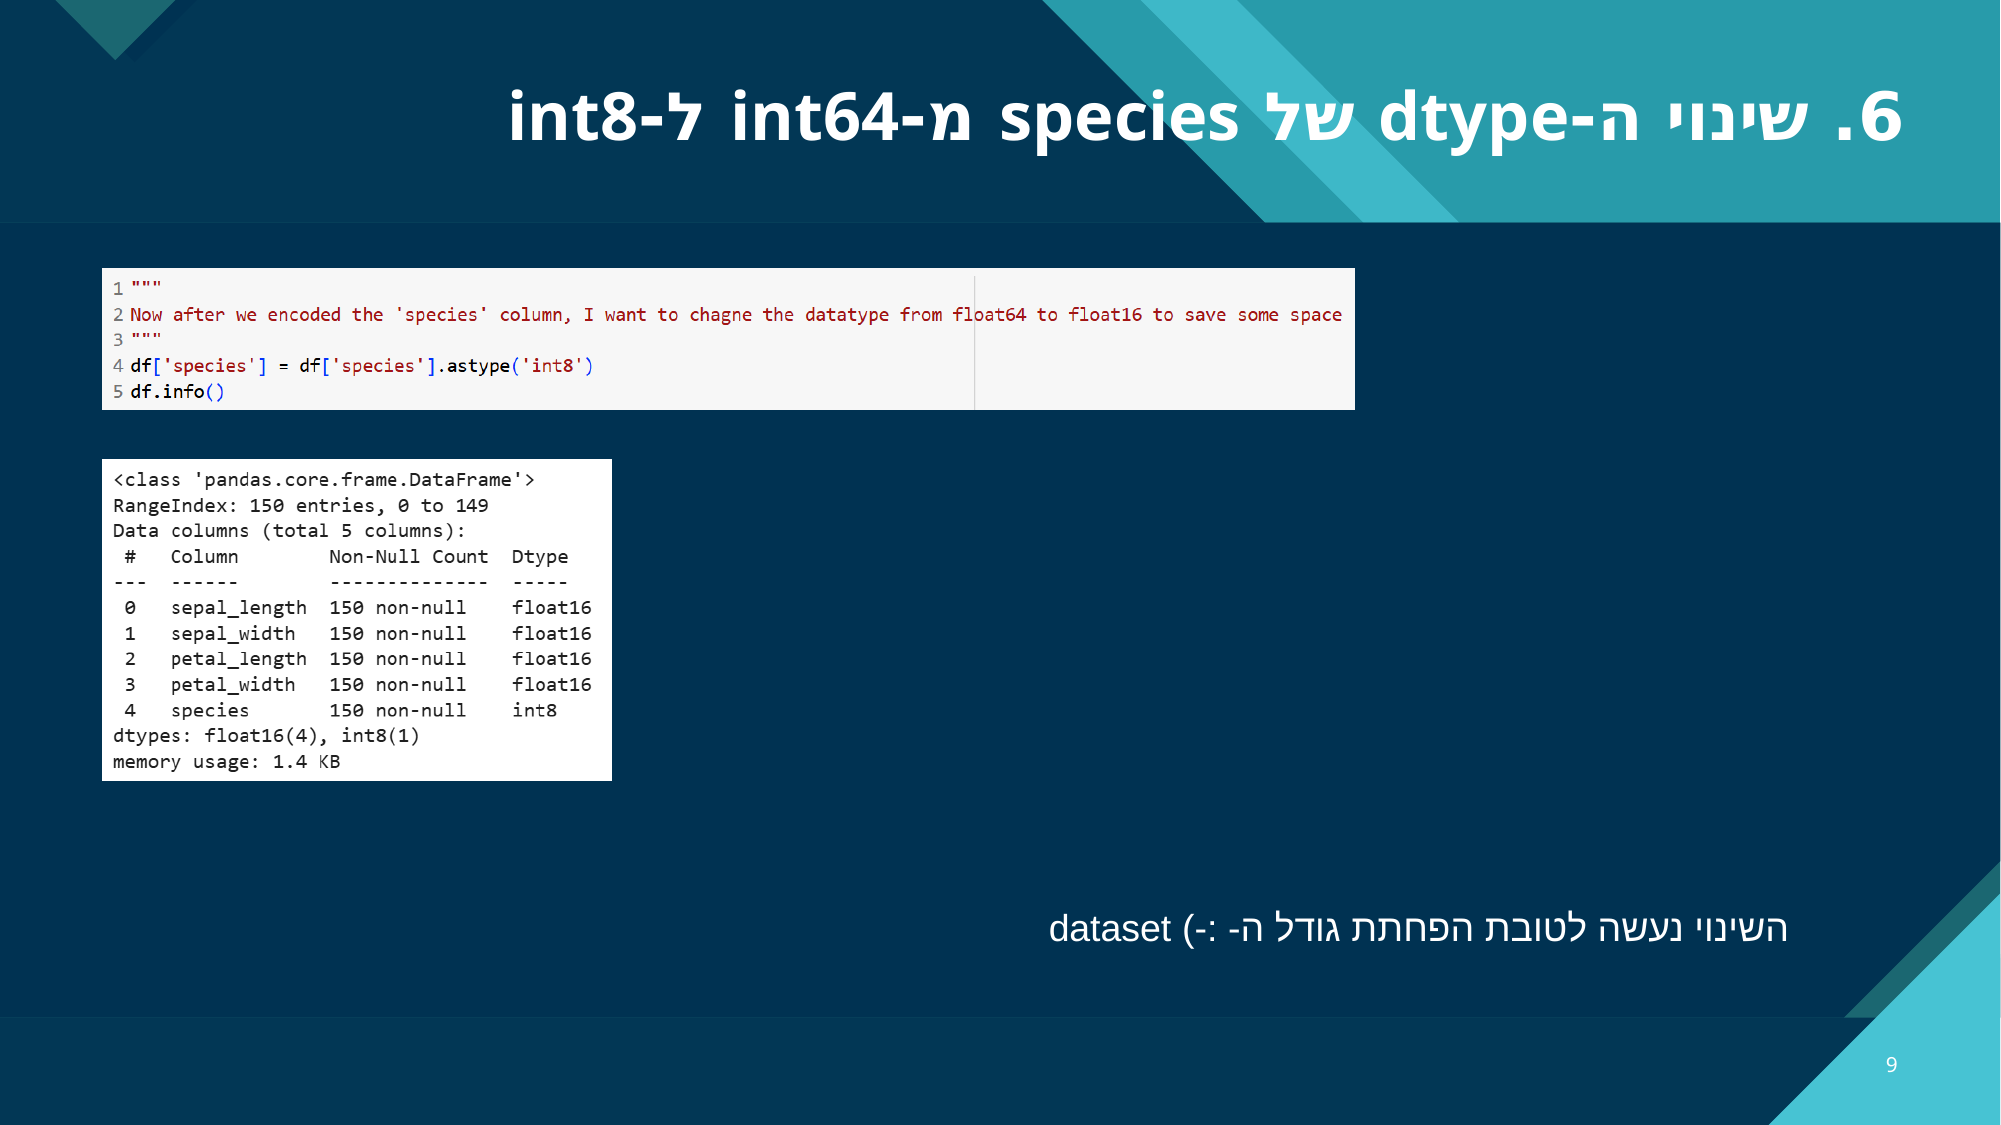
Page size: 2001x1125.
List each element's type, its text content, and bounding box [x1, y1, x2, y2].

picture [102, 458, 612, 781]
slide_number 9 [1845, 1035, 1913, 1096]
picture [102, 268, 1355, 410]
text_box השינוי נעשה לטובת הפחתת גודל ה- :-) dataset [970, 896, 1805, 956]
text_box 6. שינוי ה-dtype של species מ-int64 ל-int8 [80, 75, 1920, 163]
